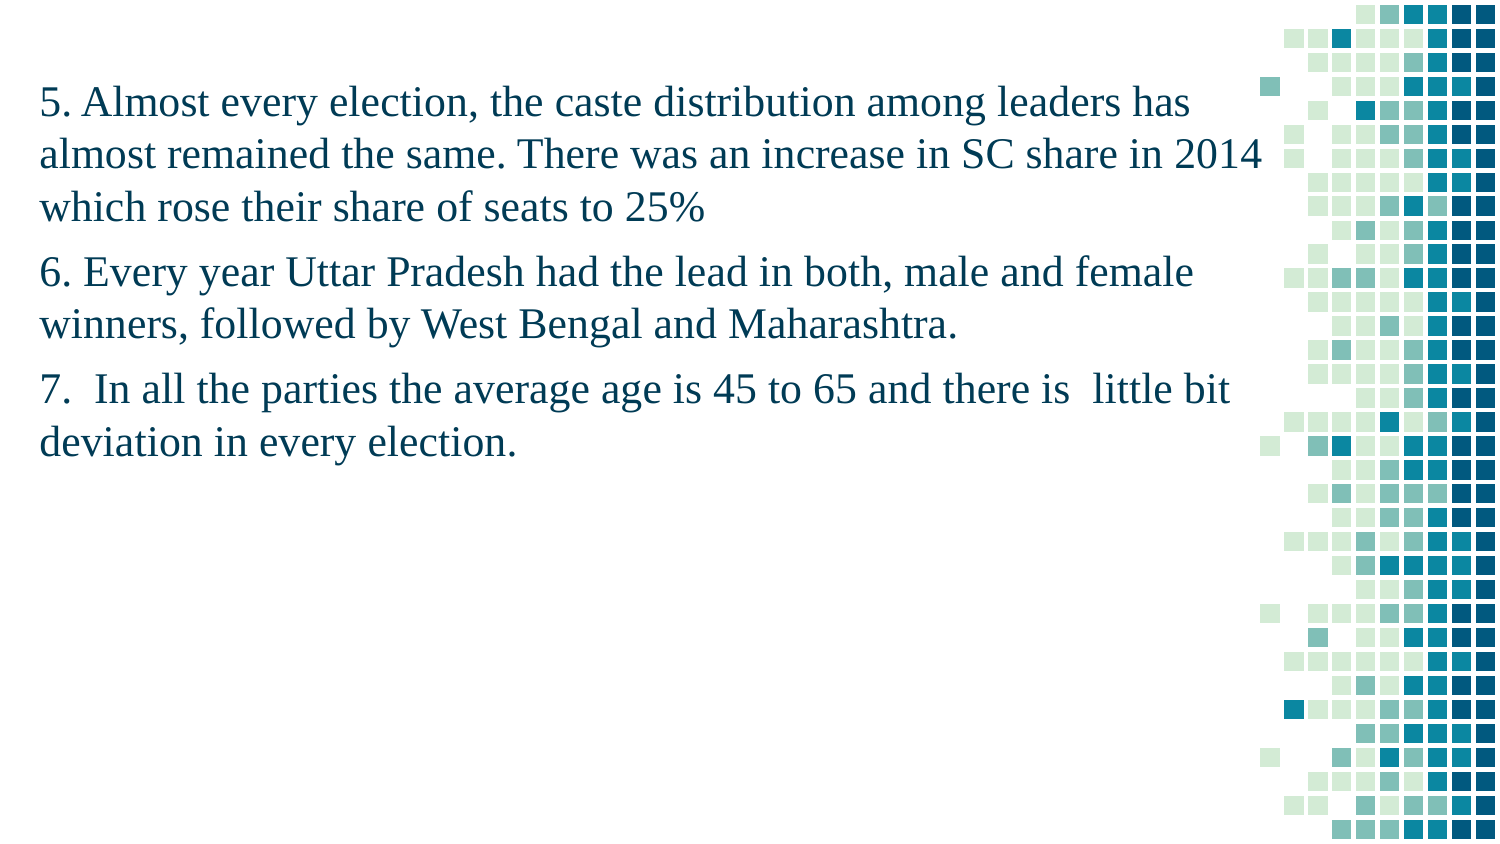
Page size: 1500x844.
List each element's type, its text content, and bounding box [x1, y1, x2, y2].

list 5. Almost every election, the caste distribution among leaders has almost remained the same. There was an increase in SC share in 2014 which rose their share of seats to 25% 6. Every year Uttar Pradesh had the lead in both, male and female winners, followed by West Bengal and Maharashtra. 7. In all the parties the average age is 45 to 65 and there is little bit deviation in every election. [24, 57, 1324, 808]
